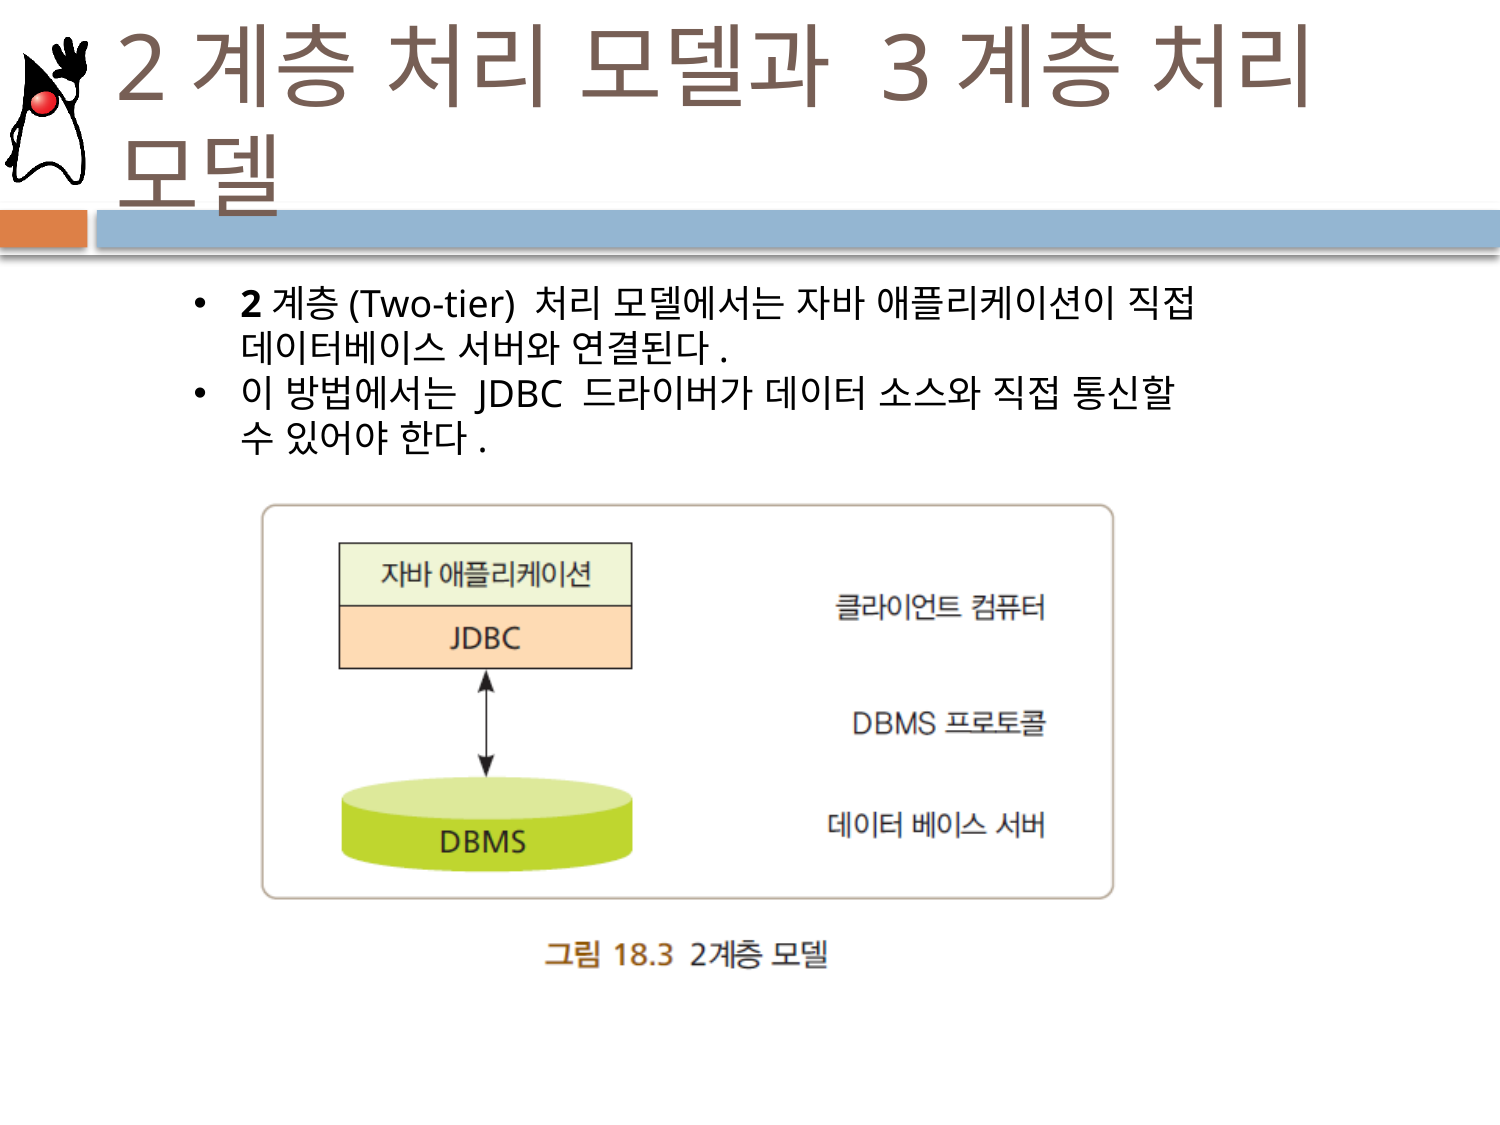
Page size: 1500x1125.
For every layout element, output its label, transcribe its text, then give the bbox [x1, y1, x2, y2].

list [241, 480, 1162, 1000]
title 2계층 처리 모델과 3계층 처리 모델 [100, 37, 1438, 200]
text_box 2계층(Two-tier) 처리 모델에서는 자바 애플리케이션이 직접 데이터베이스 서버와 연결된다. 이 방법에서는 JDBC 드라이버가 데이터 소스와 직접 통신할 수 있어야 한다. [178, 272, 1225, 468]
picture [5, 37, 88, 185]
